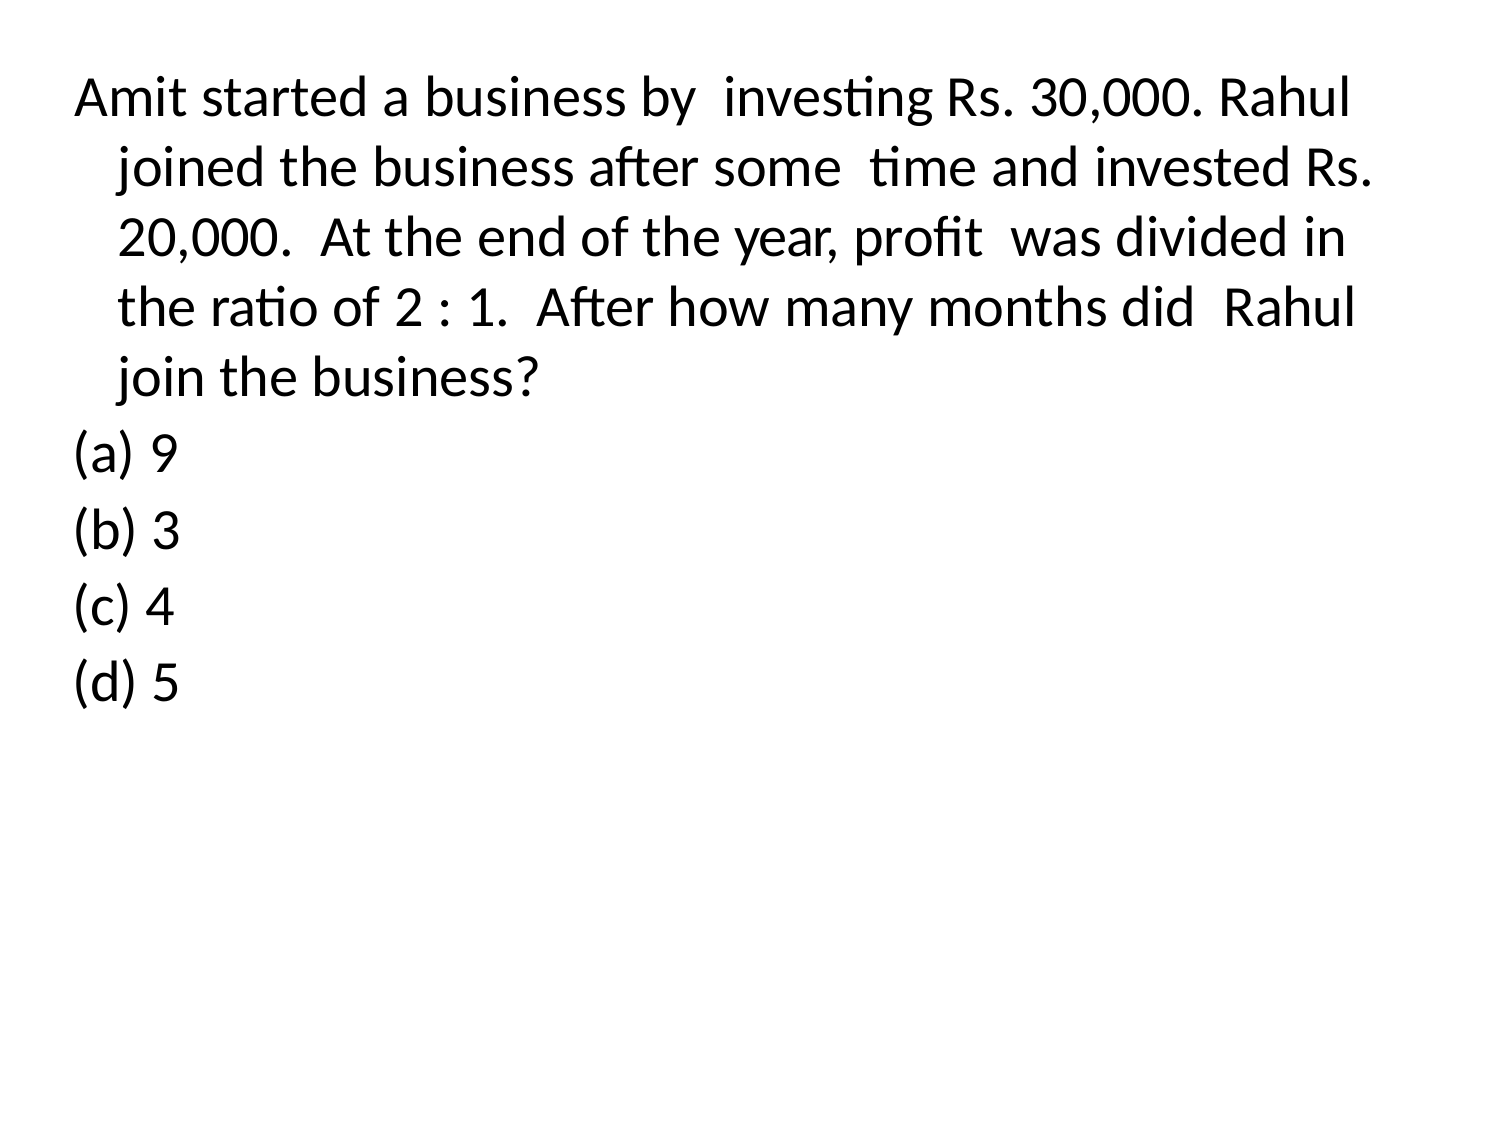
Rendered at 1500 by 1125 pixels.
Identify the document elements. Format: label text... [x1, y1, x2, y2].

text_box Amit started a business by investing Rs. 30,000. Rahul joined the business after some time and invested Rs. 20,000. At the end of the year, profit was divided in the ratio of 2 : 1. After how many months did Rahul join the business? (a) 9 (b) 3 (c) 4 (d) 5 [72, 56, 1399, 714]
